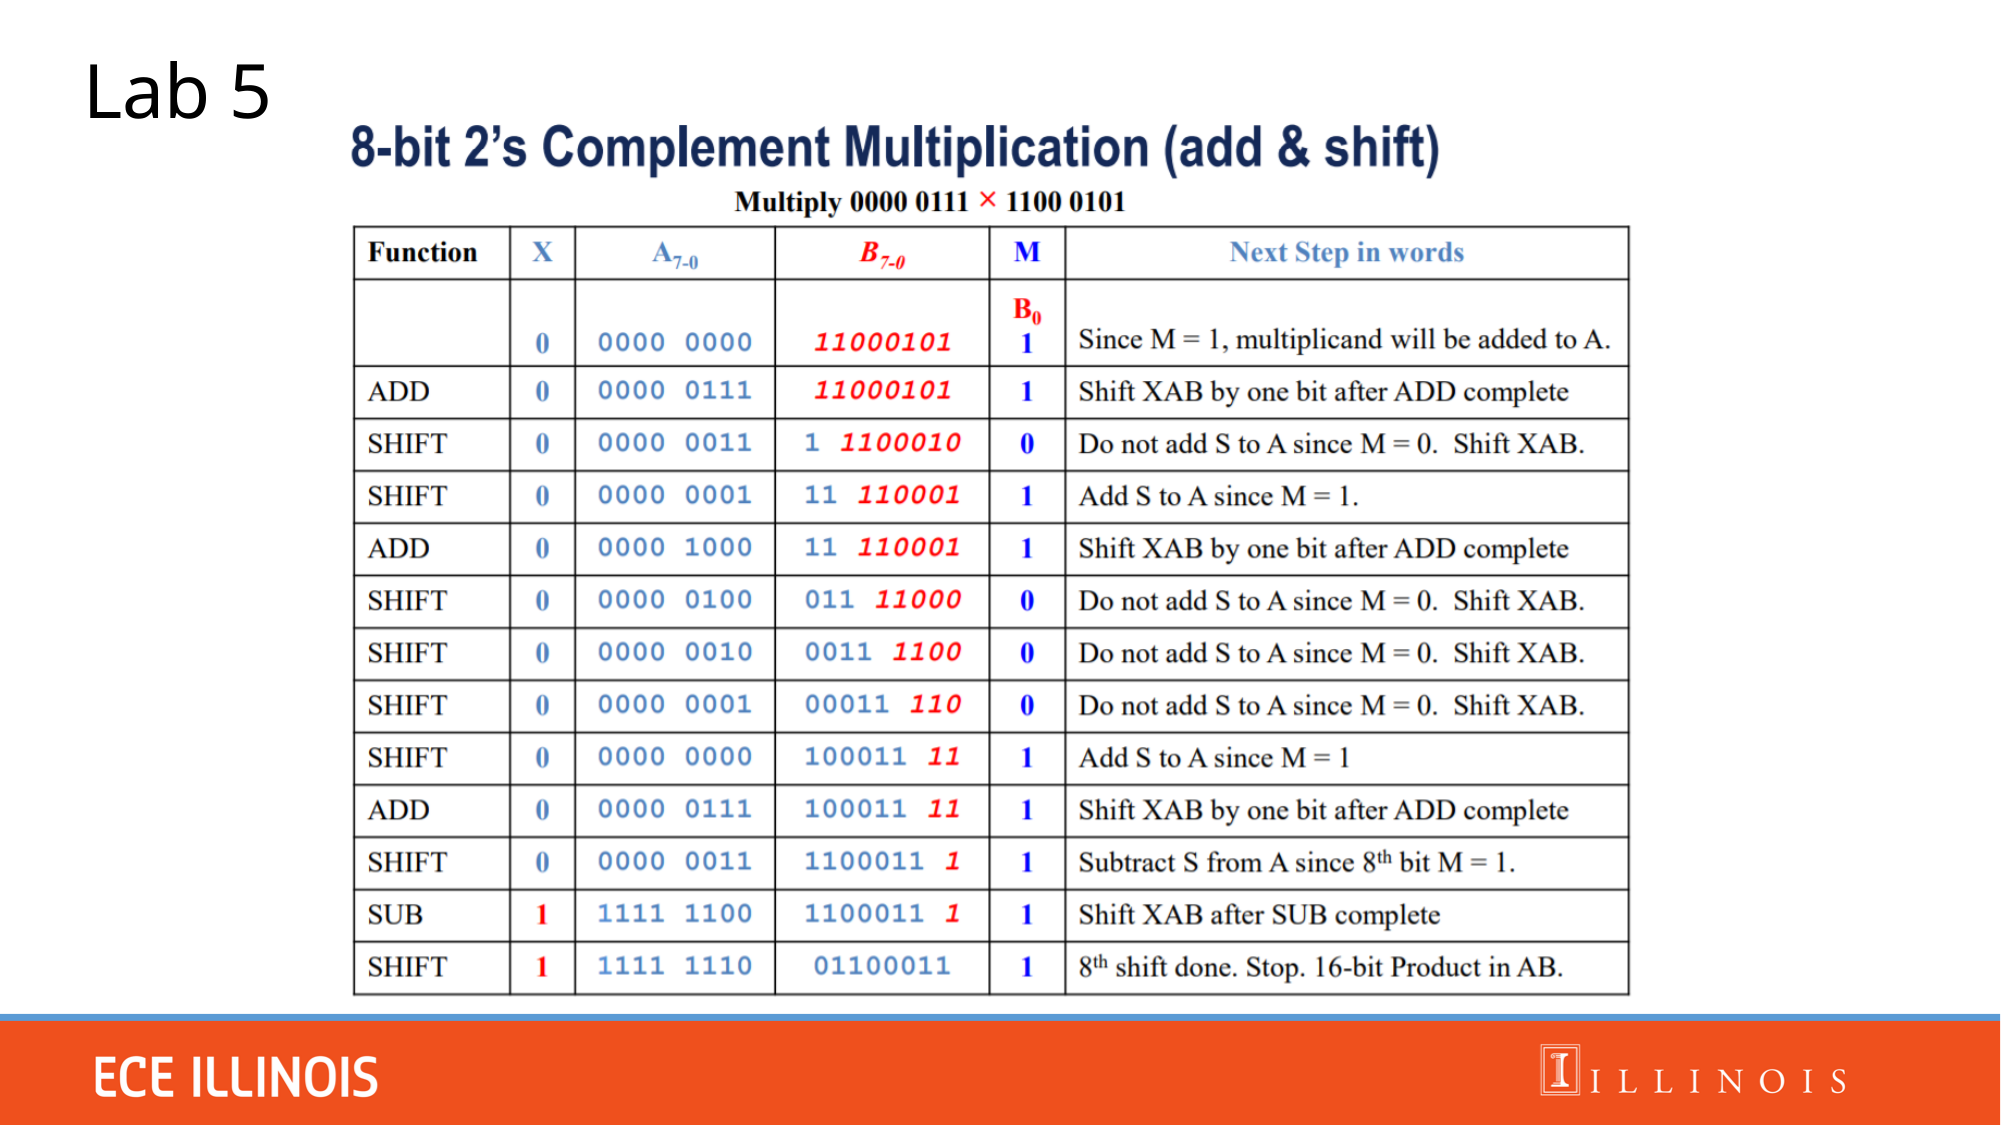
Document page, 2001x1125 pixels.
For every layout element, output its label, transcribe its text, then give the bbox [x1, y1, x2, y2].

picture [0, 0, 2001, 1125]
title Lab 5 [68, 31, 1932, 157]
